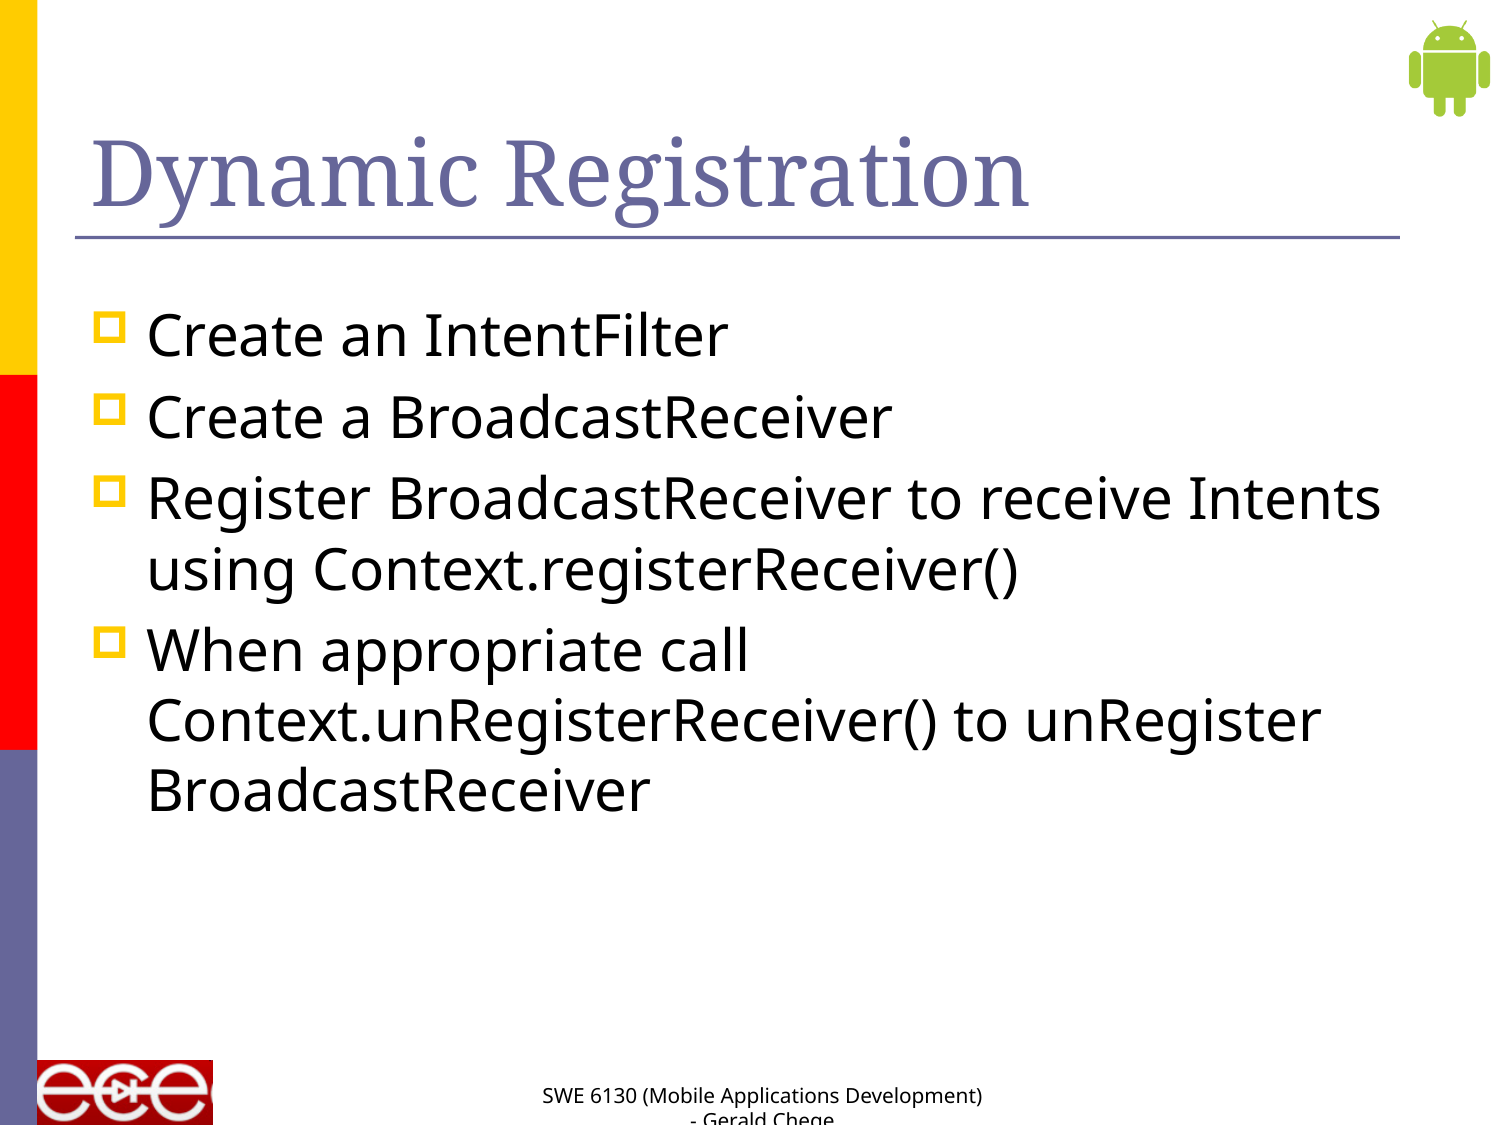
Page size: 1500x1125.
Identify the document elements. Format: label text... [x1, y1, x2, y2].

title Dynamic Registration [75, 45, 1400, 233]
picture [1400, 0, 1500, 125]
footer SWE 6130 (Mobile Applications Development) - Gerald Chege [524, 1074, 1001, 1125]
list Create an IntentFilter Create a BroadcastReceiver Register BroadcastReceiver to receive Intents using Context.registerReceiver() When appropriate call Context.unRegisterReceiver() to unRegister BroadcastReceiver [75, 291, 1463, 1050]
picture [37, 1060, 213, 1125]
